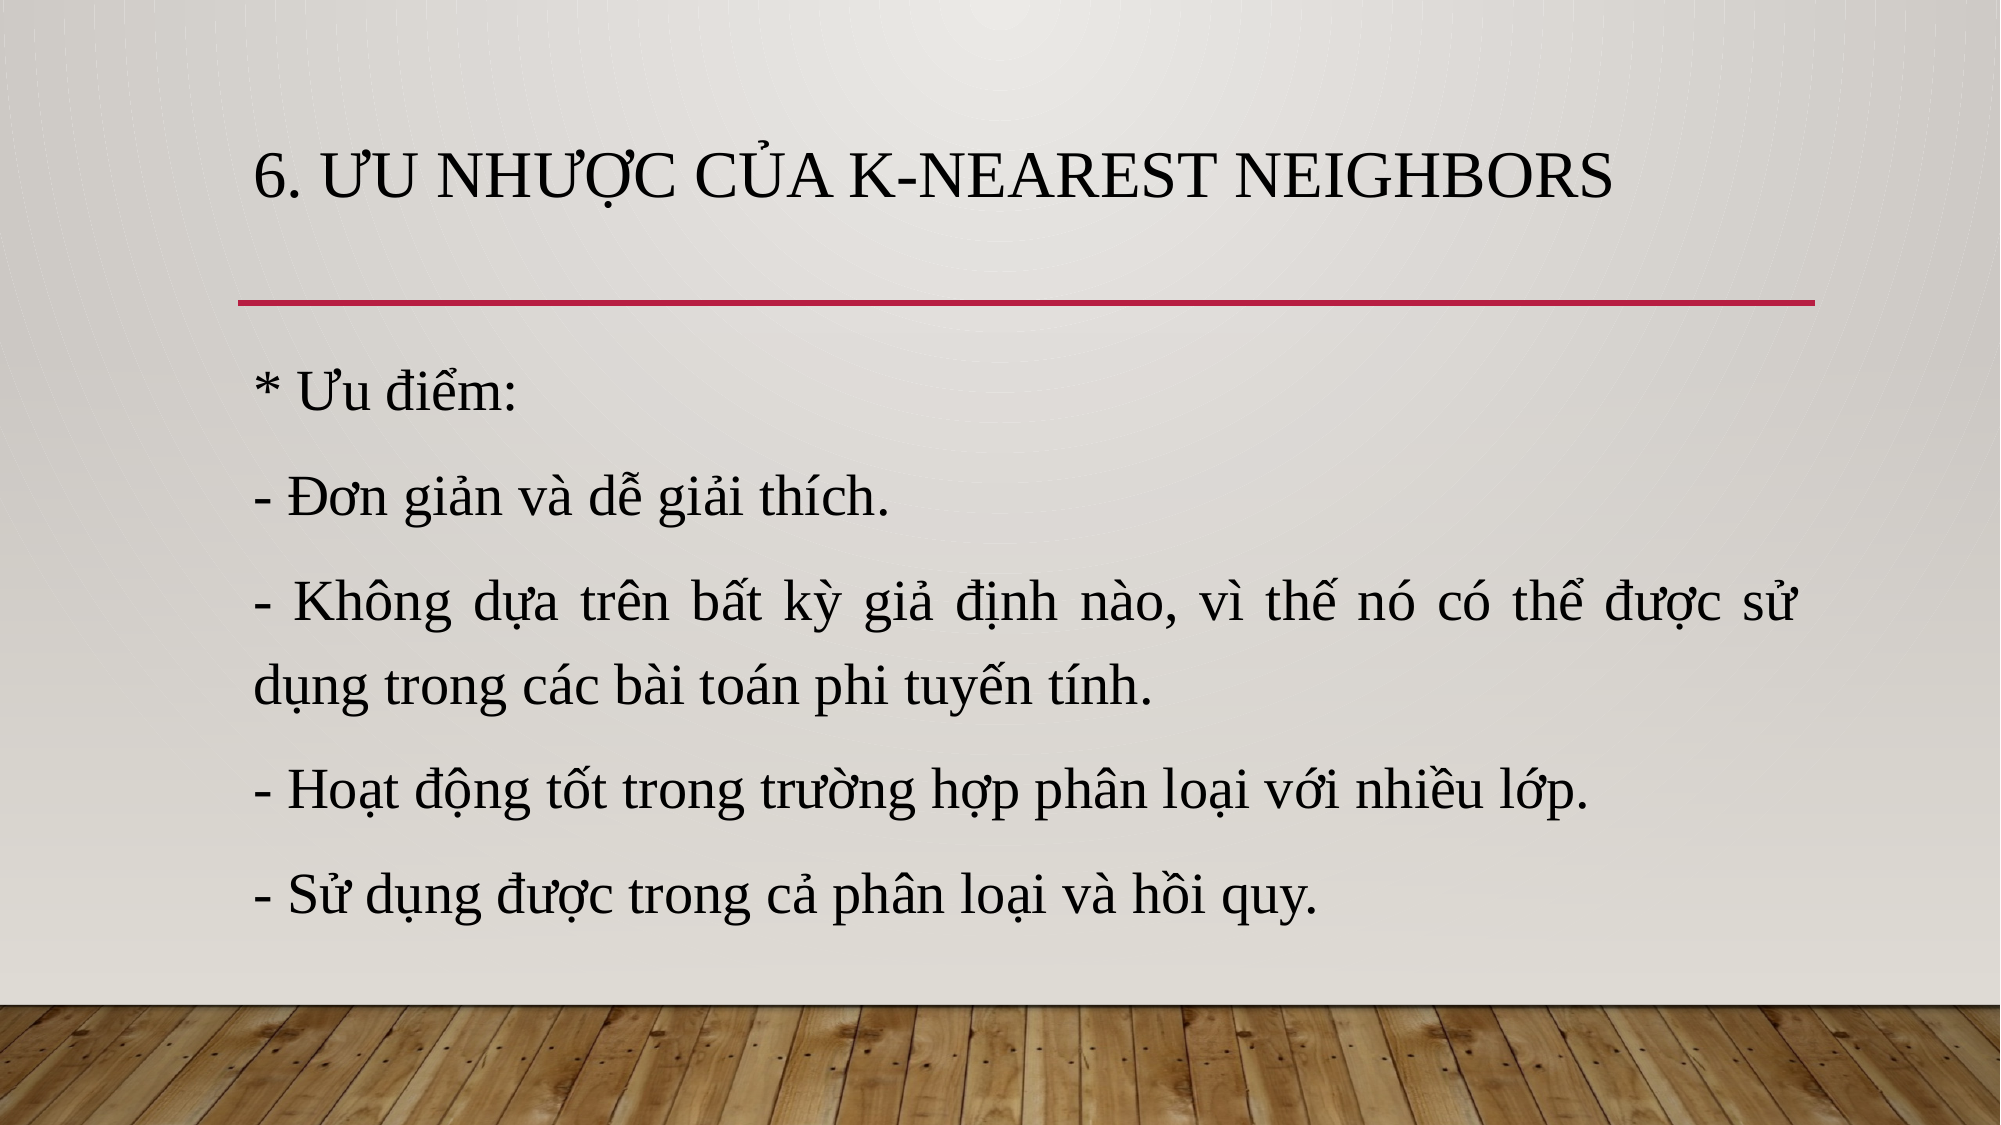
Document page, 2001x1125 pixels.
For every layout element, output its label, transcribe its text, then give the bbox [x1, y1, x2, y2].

list * Ưu điểm: - Đơn giản và dễ giải thích. - Không dựa trên bất kỳ giả định nào, vì thế nó có thể được sử dụng trong các bài toán phi tuyến tính. - Hoạt động tốt trong trường hợp phân loại với nhiều lớp. - Sử dụng được trong cả phân loại và hồi quy. [238, 330, 1814, 897]
picture [0, 1005, 2000, 1125]
title 6. ƯU NHƯỢC CỦA K-Nearest Neighbors [238, 131, 1814, 305]
